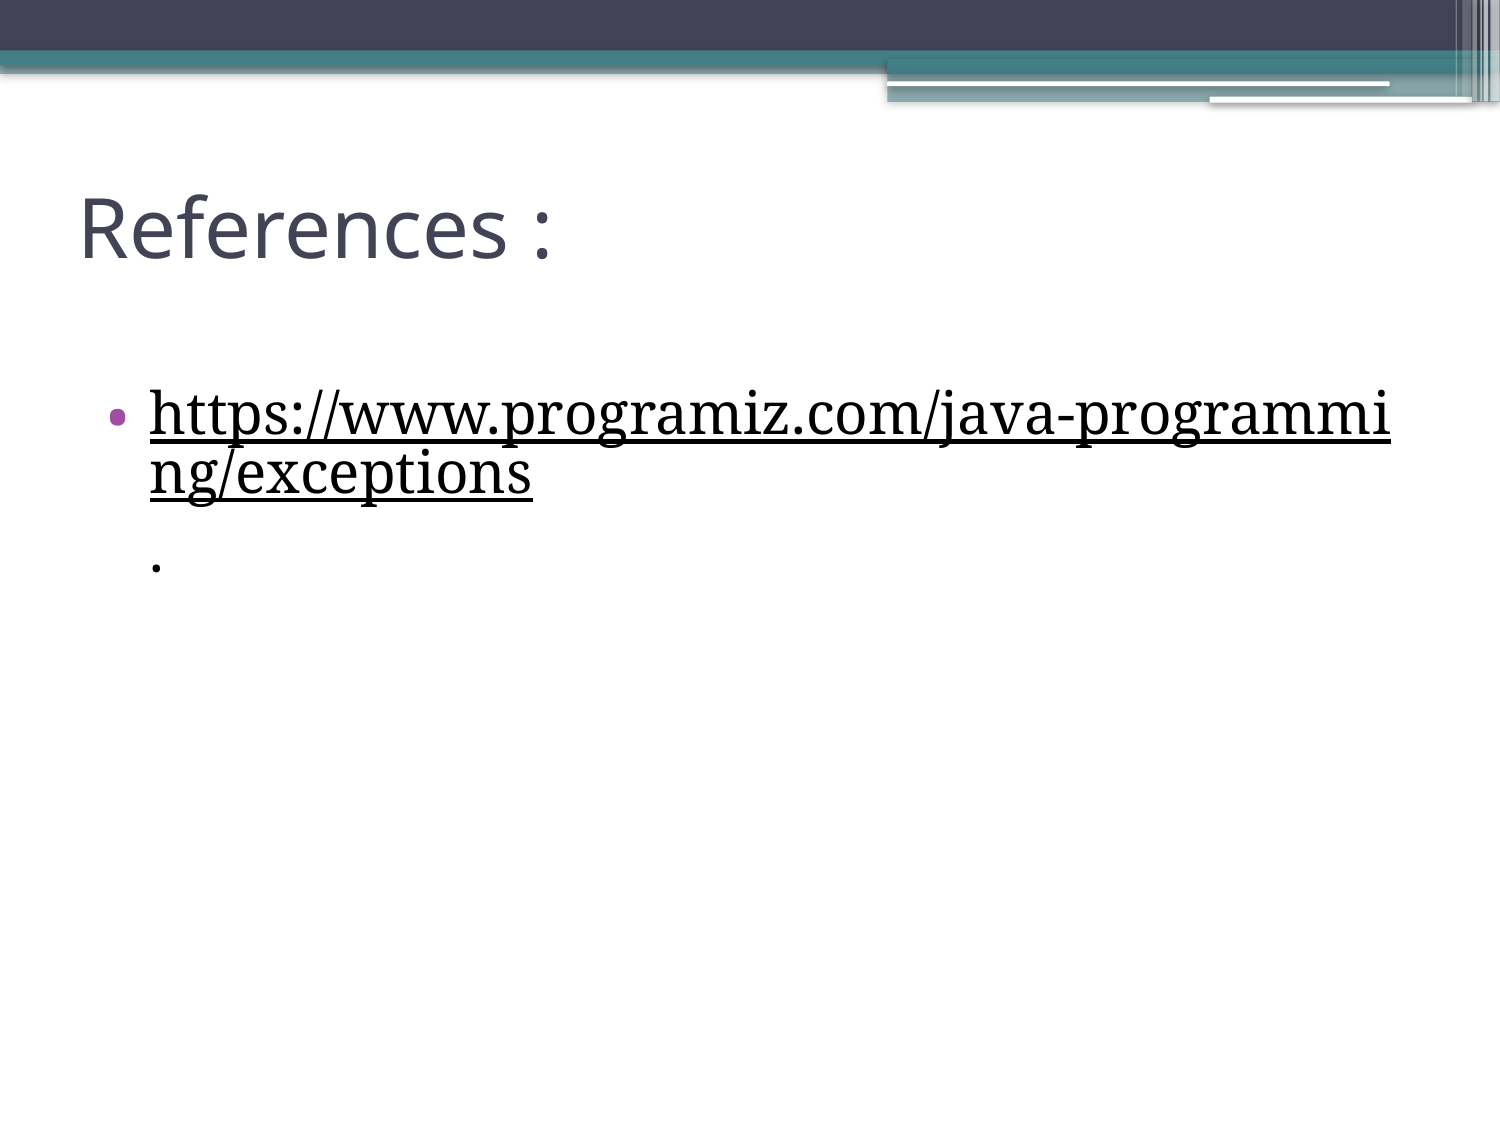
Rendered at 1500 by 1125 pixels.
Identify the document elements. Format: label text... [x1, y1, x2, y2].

list https://www.programiz.com/java-programming/exceptions. [74, 368, 1426, 1079]
title References : [62, 137, 1413, 313]
